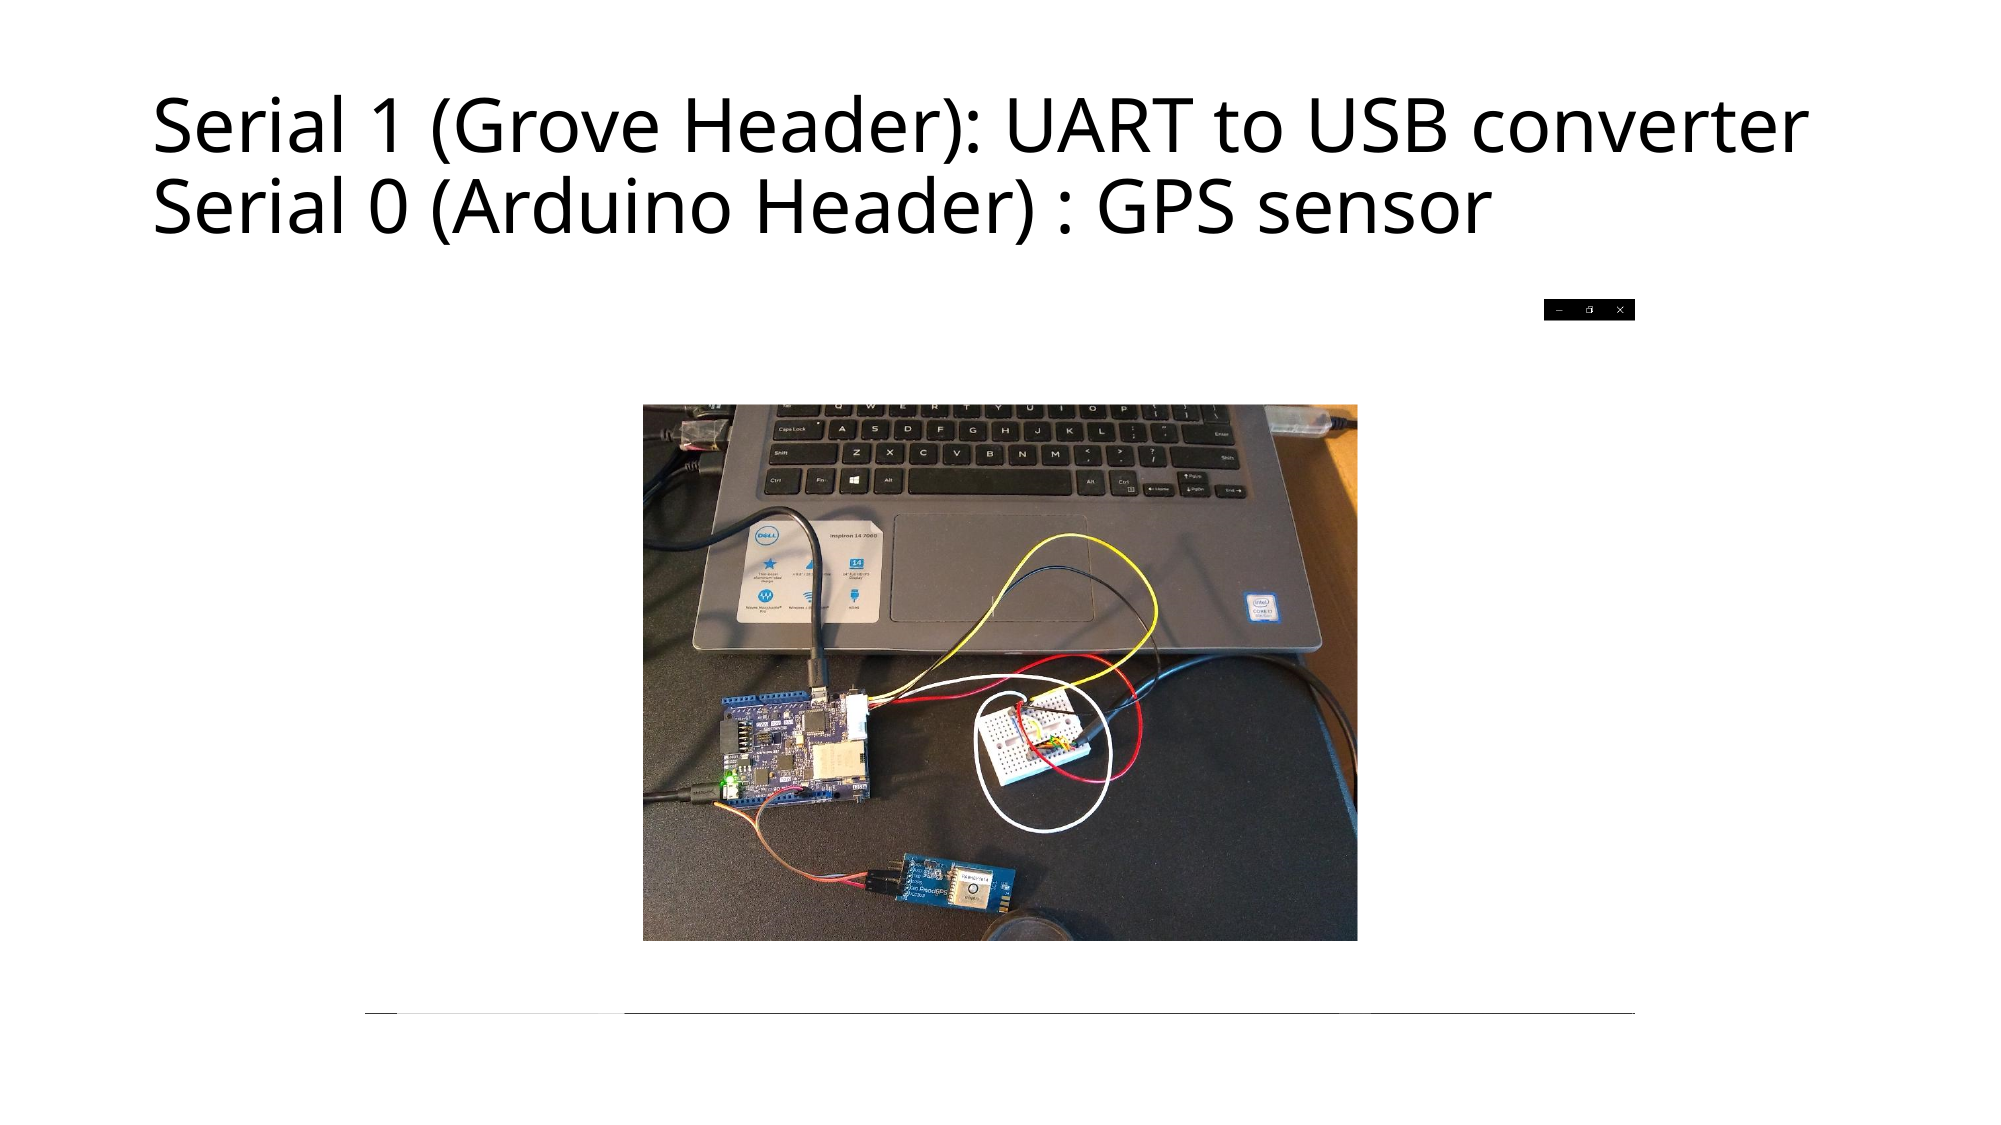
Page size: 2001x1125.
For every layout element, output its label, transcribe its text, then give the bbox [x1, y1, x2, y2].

title Serial 1 (Grove Header): UART to USB converter Serial 0 (Arduino Header) : GPS sensor [137, 59, 1863, 278]
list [365, 299, 1635, 1014]
